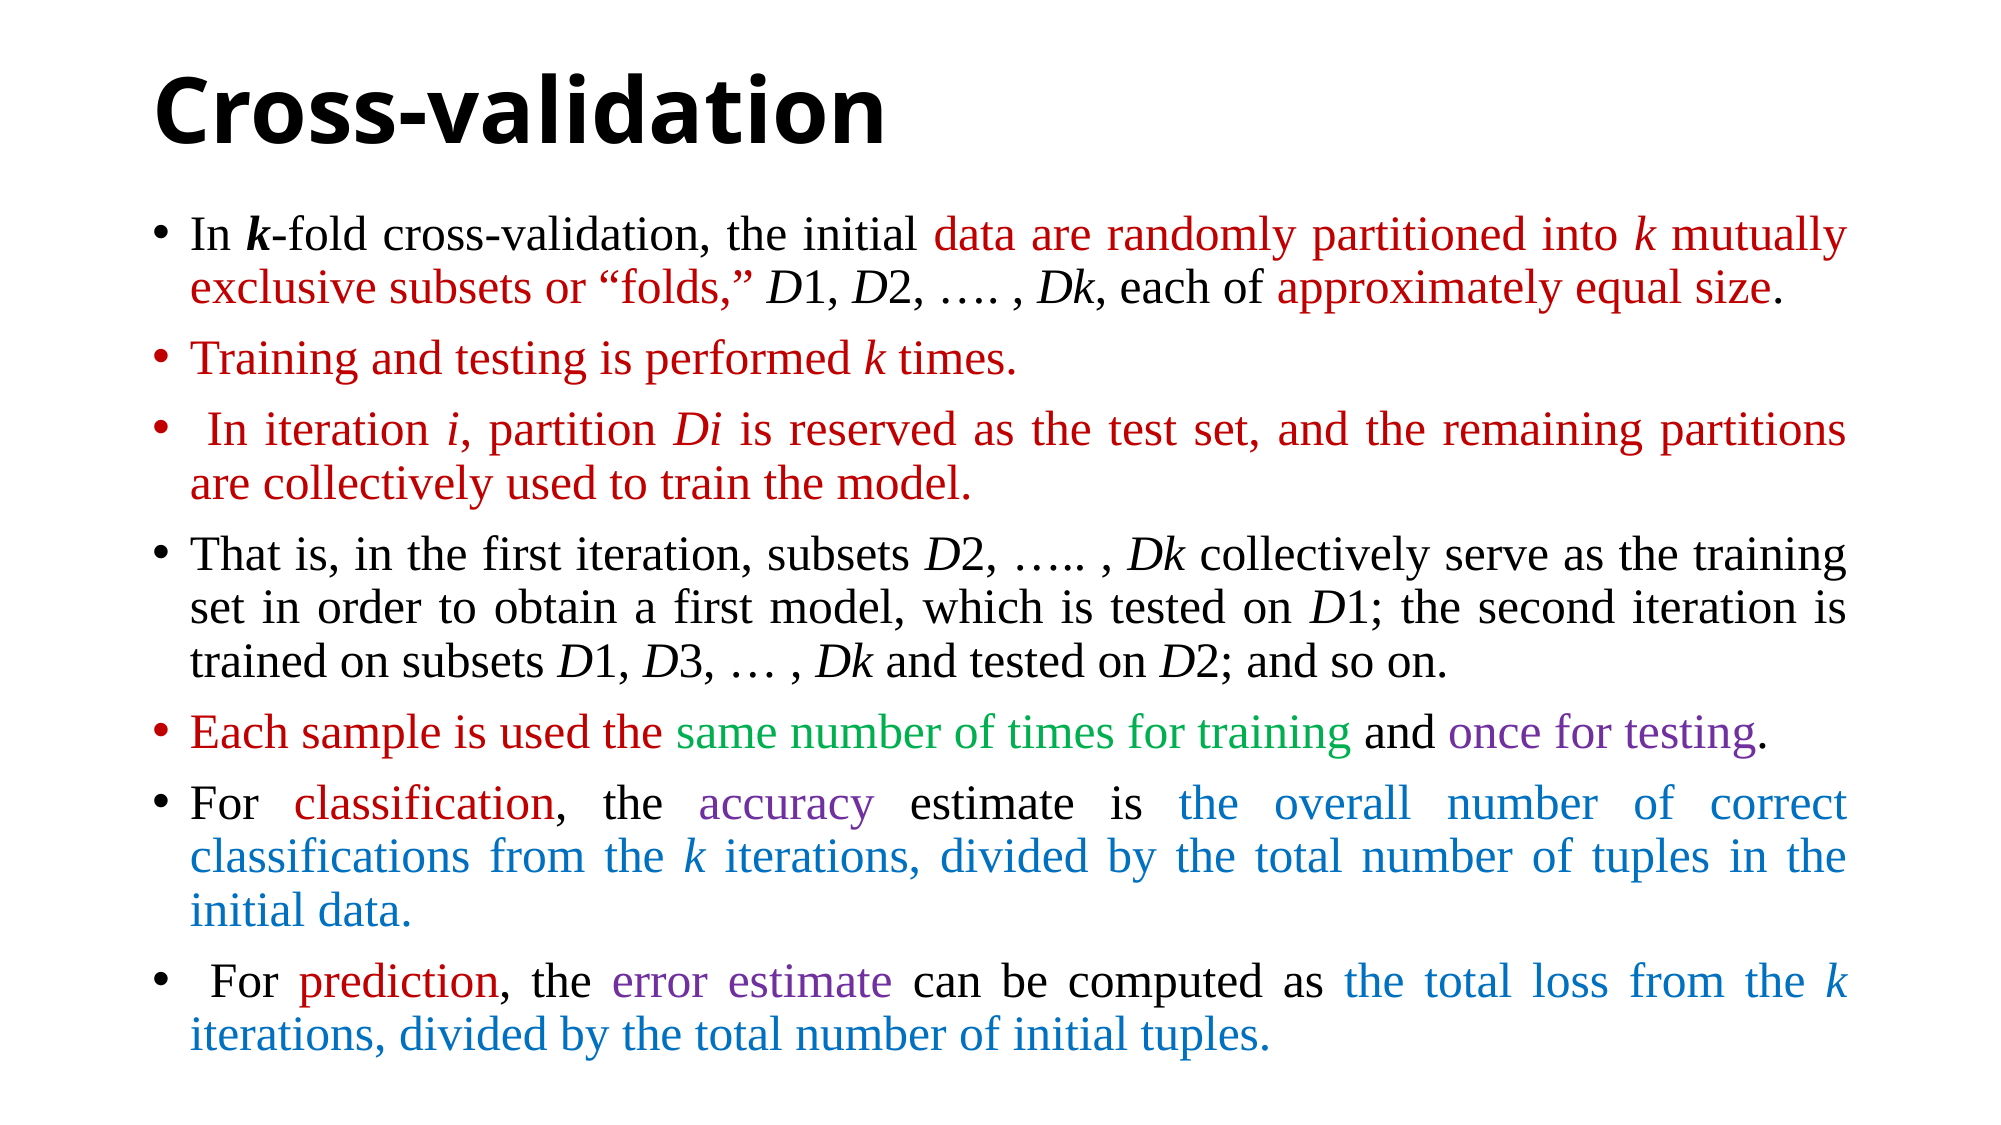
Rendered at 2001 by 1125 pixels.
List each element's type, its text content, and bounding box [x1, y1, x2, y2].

title Cross-validation [137, 59, 1863, 200]
list In k-fold cross-validation, the initial data are randomly partitioned into k mutually exclusive subsets or “folds,” D1, D2, …. , Dk, each of approximately equal size. Training and testing is performed k times. In iteration i, partition Di is reserved as the test set, and the remaining partitions are collectively used to train the model. That is, in the first iteration, subsets D2, ….. , Dk collectively serve as the training set in order to obtain a first model, which is tested on D1; the second iteration is trained on subsets D1, D3, … , Dk and tested on D2; and so on. Each sample is used the same number of times for training and once for testing. For classification, the accuracy estimate is the overall number of correct classifications from the k iterations, divided by the total number of tuples in the initial data. For prediction, the error estimate can be computed as the total loss from the k iterations, divided by the total number of initial tuples. [137, 200, 1863, 1080]
